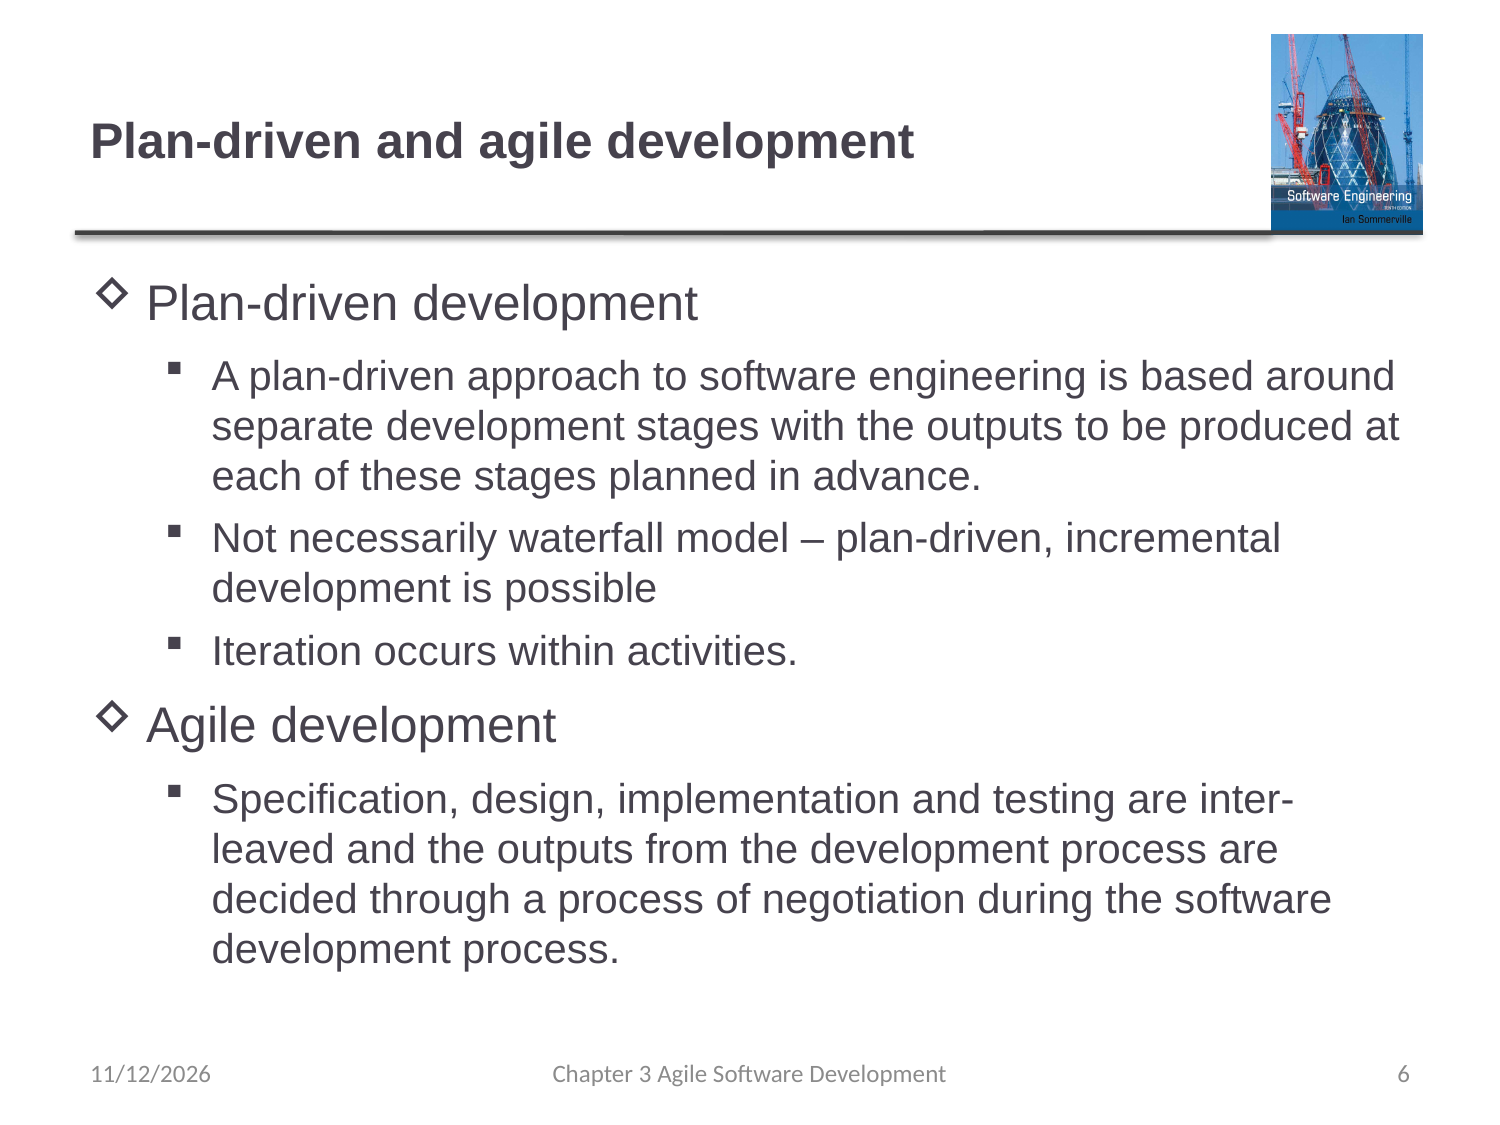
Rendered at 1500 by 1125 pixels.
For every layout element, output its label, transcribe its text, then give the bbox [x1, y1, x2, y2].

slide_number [75, 1042, 425, 1103]
footer Chapter 3 Agile Software Development [512, 1042, 988, 1103]
slide_number 6 [1074, 1042, 1425, 1103]
title Plan-driven and agile development [74, 44, 1272, 233]
list Plan-driven development A plan-driven approach to software engineering is based around separate development stages with the outputs to be produced at each of these stages planned in advance. Not necessarily waterfall model – plan-driven, incremental development is possible Iteration occurs within activities. Agile development Specification, design, implementation and testing are inter-leaved and the outputs from the development process are decided through a process of negotiation during the software development process. [75, 262, 1425, 1005]
picture [1271, 34, 1423, 230]
